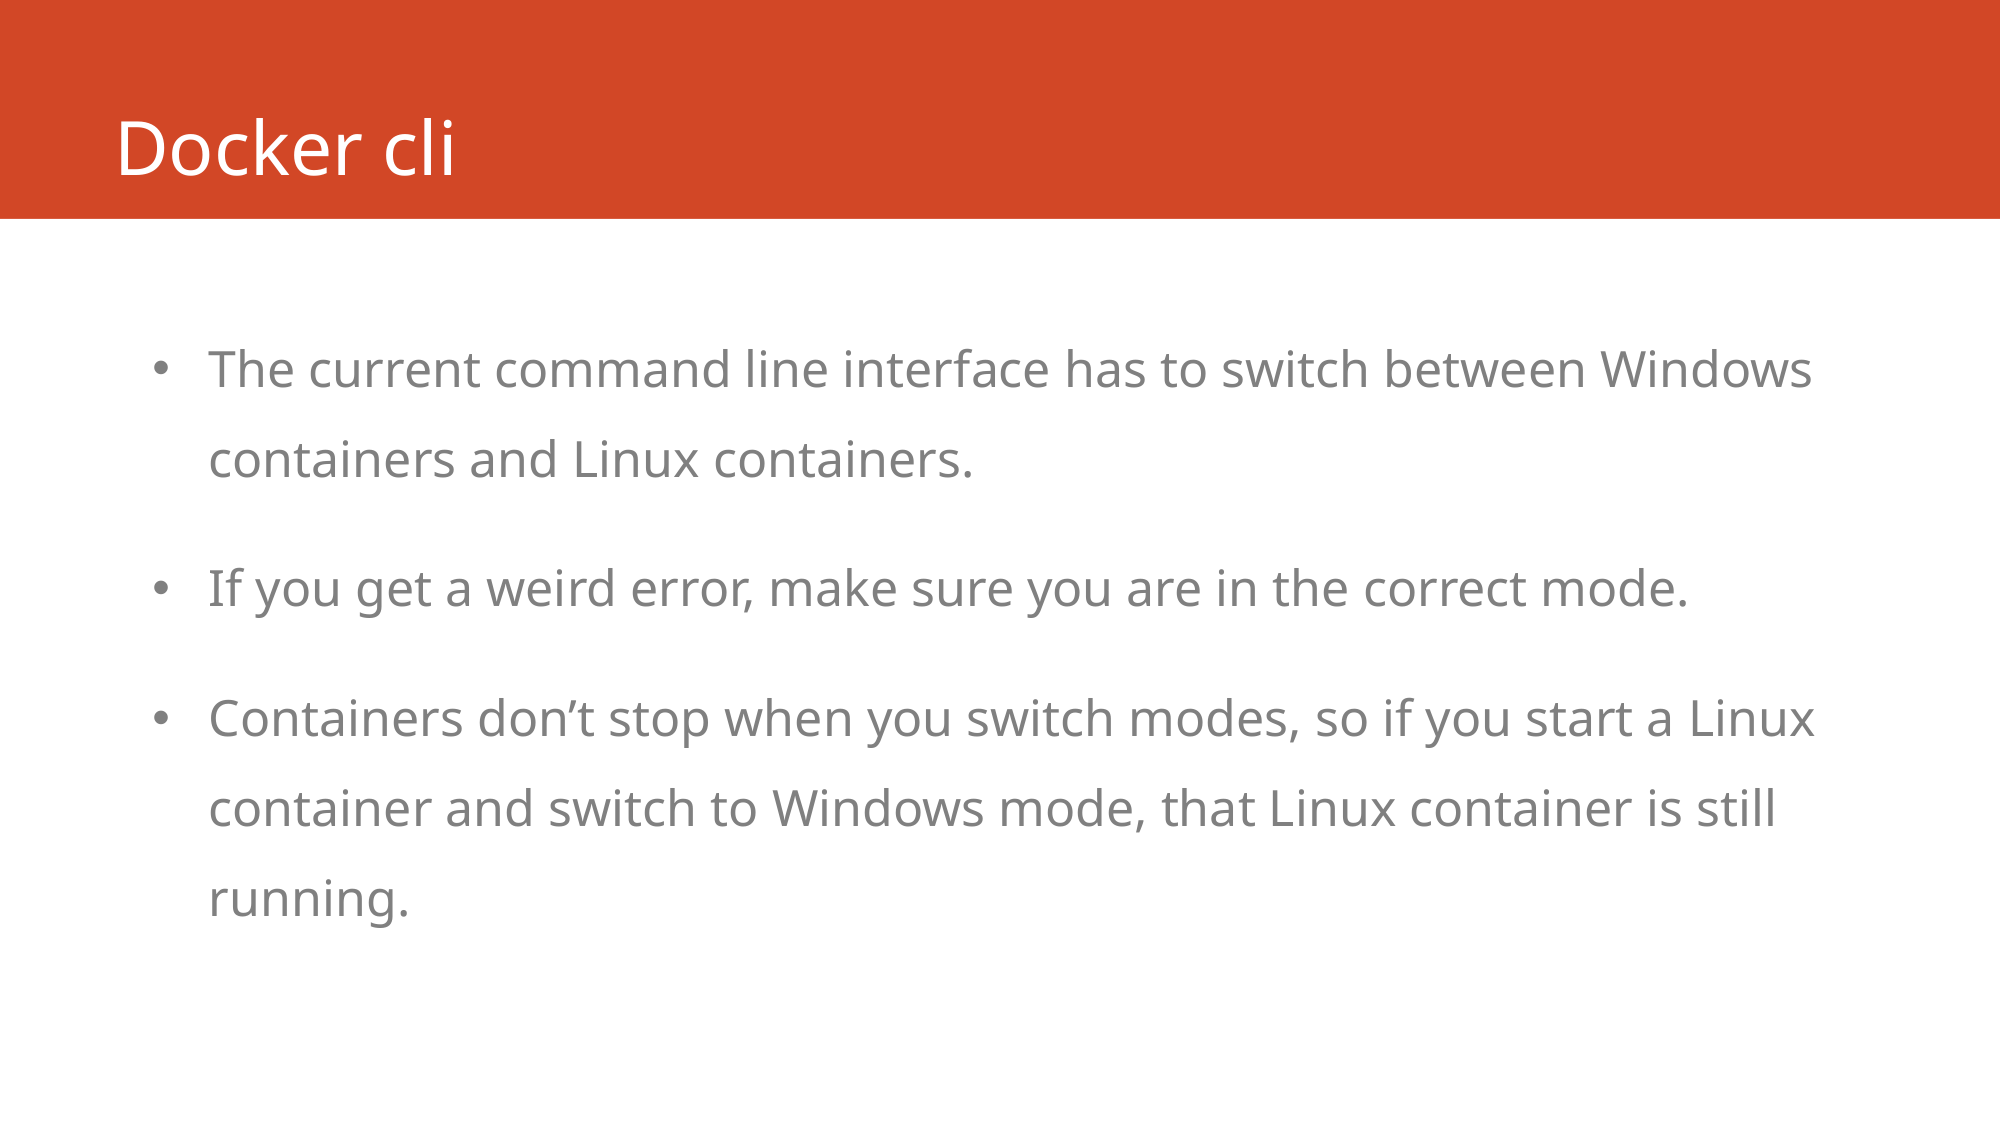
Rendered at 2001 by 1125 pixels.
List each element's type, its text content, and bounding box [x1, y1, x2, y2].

title Docker cli [99, 0, 1863, 199]
list The current command line interface has to switch between Windows containers and Linux containers. If you get a weird error, make sure you are in the correct mode. Containers don’t stop when you switch modes, so if you start a Linux container and switch to Windows mode, that Linux container is still running. [137, 299, 1863, 1014]
